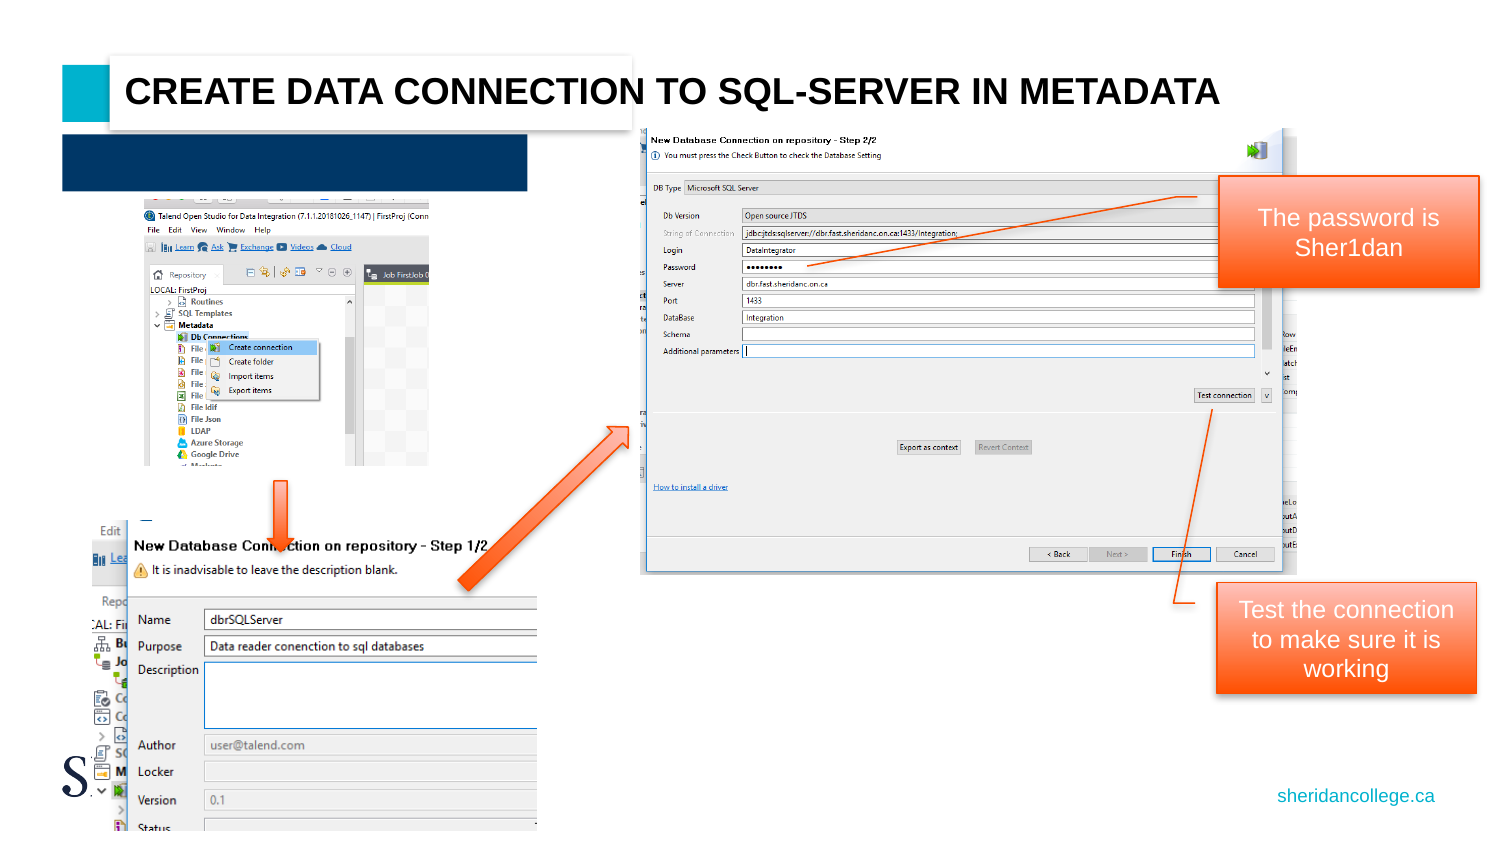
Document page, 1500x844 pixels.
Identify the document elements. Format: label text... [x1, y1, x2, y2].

picture [144, 199, 429, 467]
picture [62, 520, 538, 831]
picture [640, 127, 1297, 575]
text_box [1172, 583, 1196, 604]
text_box [273, 480, 288, 518]
text_box [521, 425, 630, 523]
list Create data connection to SQL-Server in metadata [109, 59, 1341, 120]
text_box The password is Sher1dan [1301, 175, 1480, 288]
text_box Test the connection to make sure it is working [1216, 582, 1477, 694]
